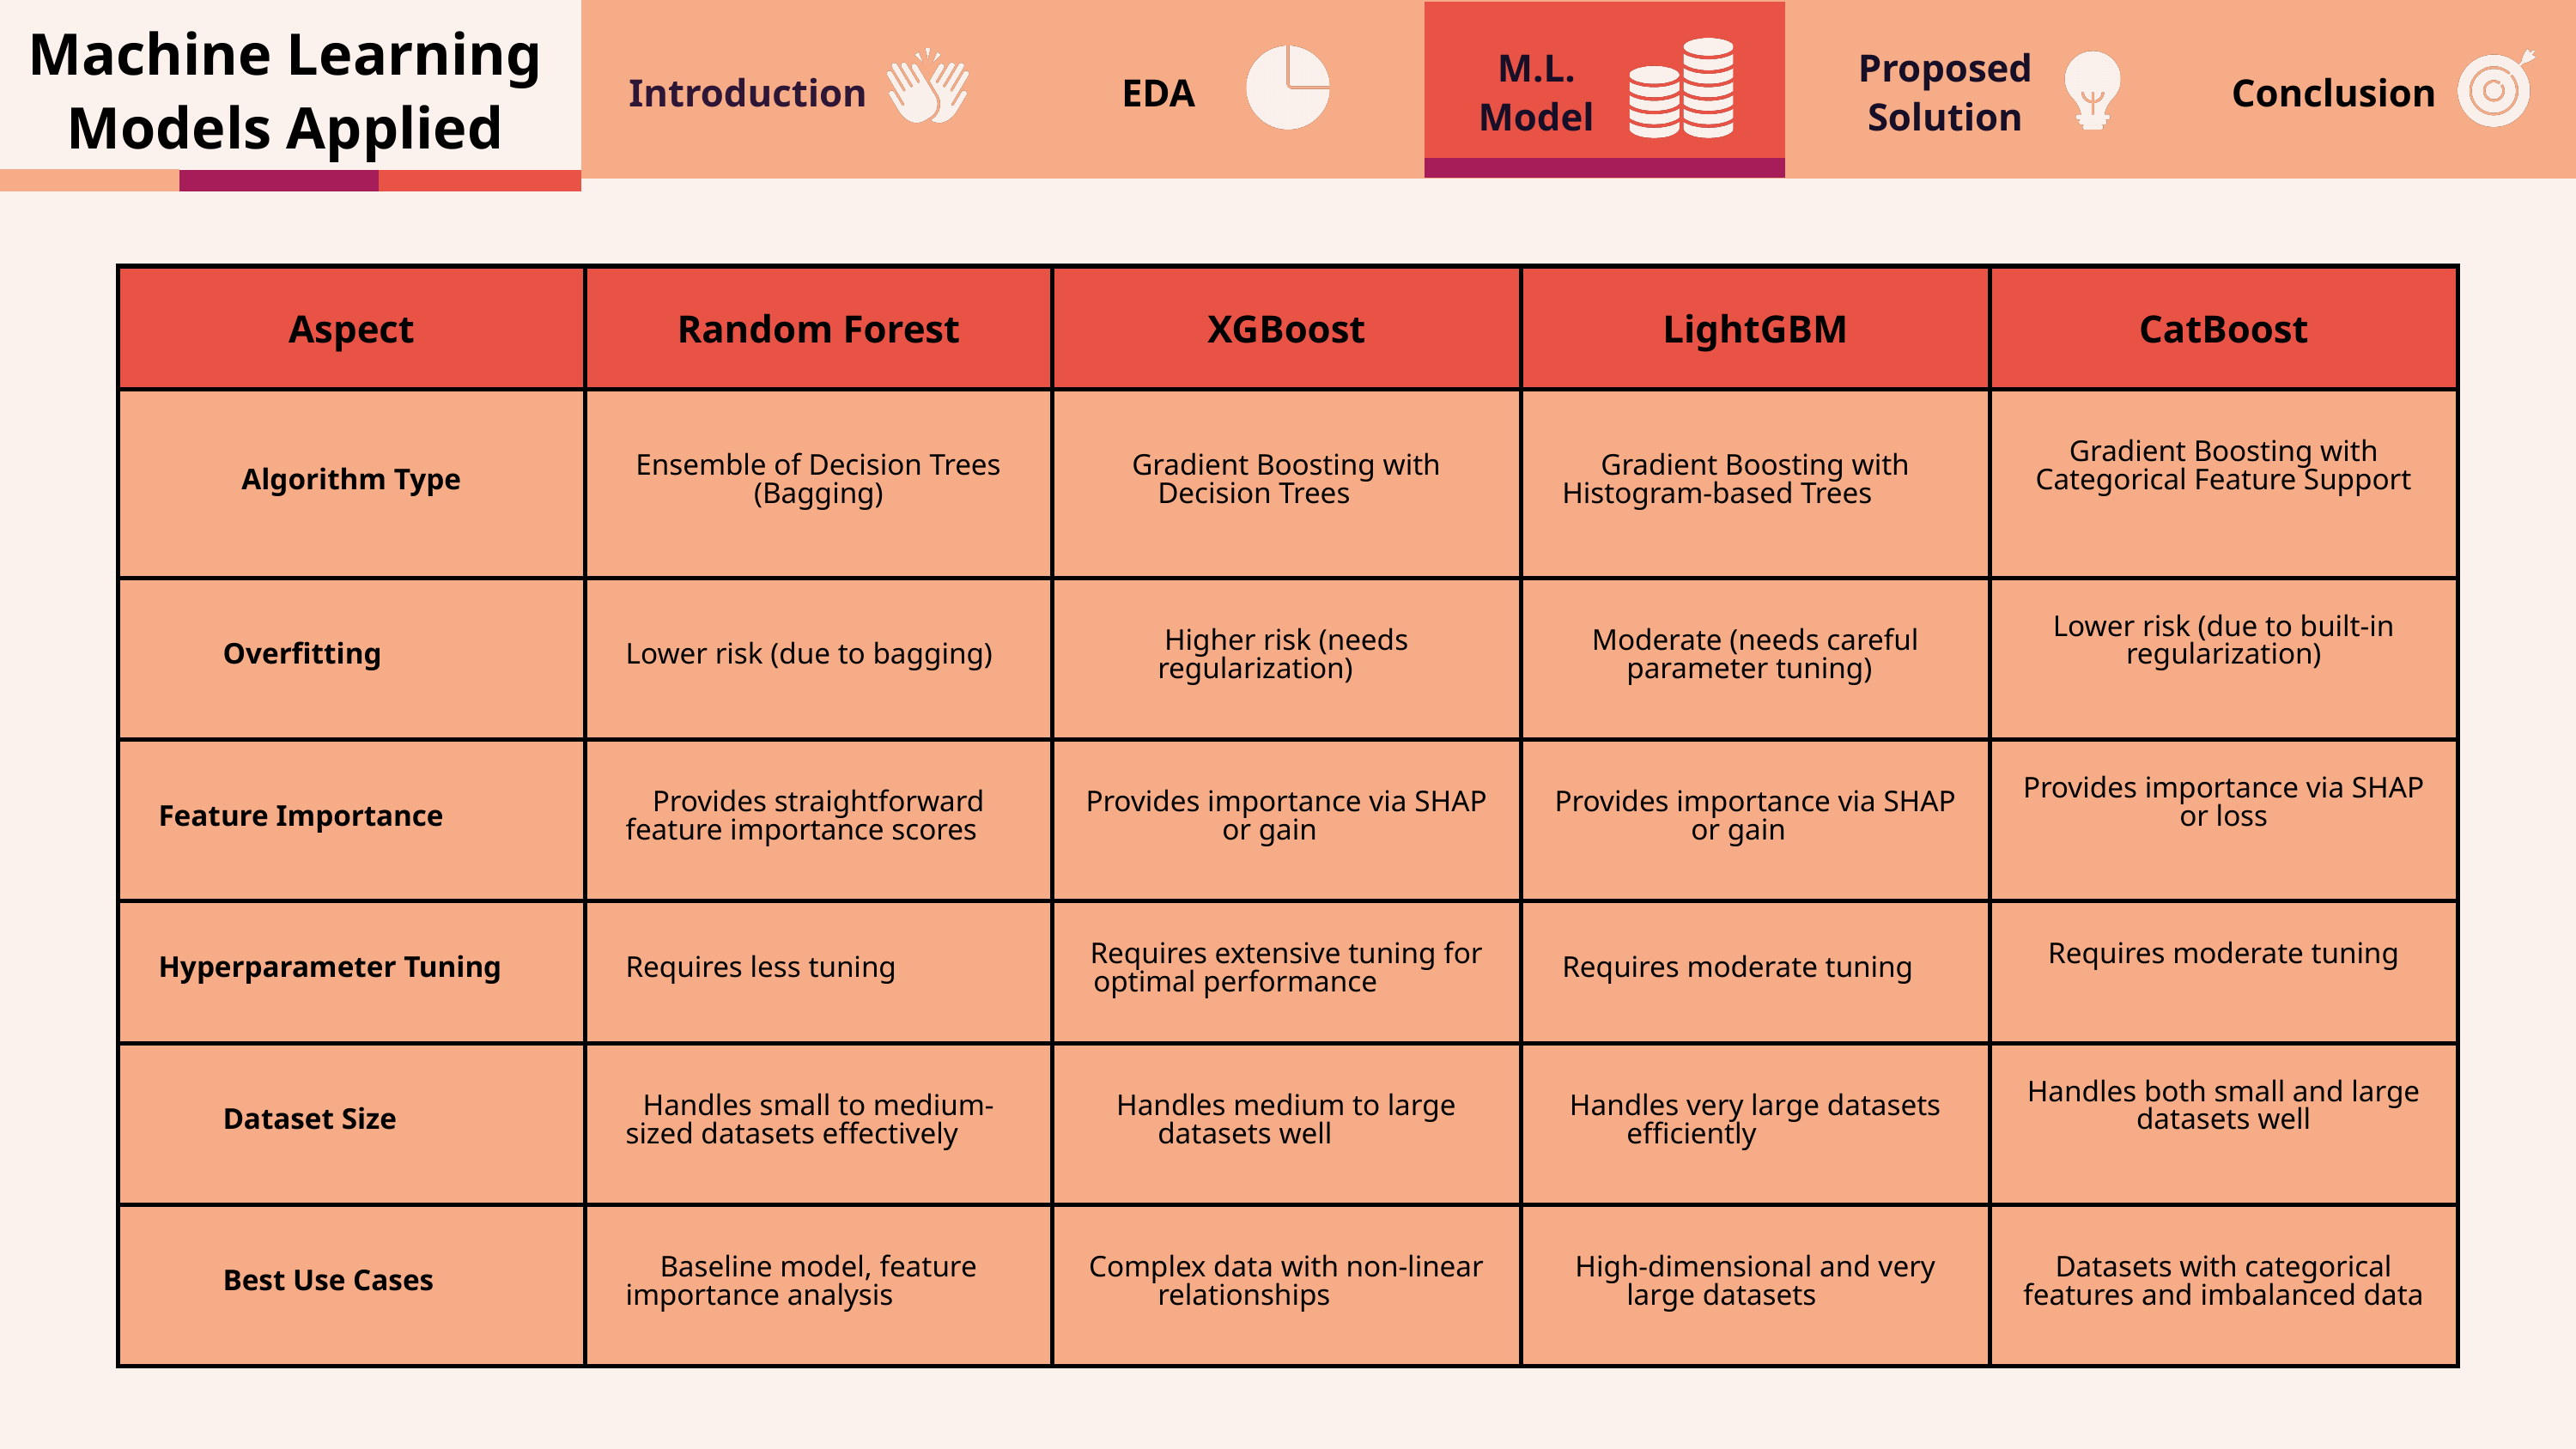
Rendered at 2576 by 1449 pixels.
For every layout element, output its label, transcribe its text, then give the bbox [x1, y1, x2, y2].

table_header XGBoost [1054, 269, 1519, 387]
table_cell Complex data with non-linear relationships [1054, 1207, 1519, 1364]
table_cell Dataset Size [120, 1046, 583, 1203]
table_cell Handles very large datasets efficiently [1523, 1046, 1988, 1203]
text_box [1424, 157, 1785, 178]
table_cell Handles medium to large datasets well [1054, 1046, 1519, 1203]
table_cell Handles both small and large datasets well [1992, 1046, 2456, 1203]
table_cell Requires extensive tuning for optimal performance [1054, 903, 1519, 1041]
table_cell Algorithm Type [120, 391, 583, 576]
table_header Random Forest [587, 269, 1050, 387]
table_header Aspect [120, 269, 583, 387]
table_cell Requires less tuning [587, 903, 1050, 1041]
table_header CatBoost [1992, 269, 2456, 387]
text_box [1424, 1, 1785, 157]
table_cell Moderate (needs careful parameter tuning) [1523, 580, 1988, 737]
table_cell Gradient Boosting with Histogram-based Trees [1523, 391, 1988, 576]
table_cell Hyperparameter Tuning [120, 903, 583, 1041]
table_cell Lower risk (due to built-in regularization) [1992, 580, 2456, 737]
table_cell Datasets with categorical features and imbalanced data [1992, 1207, 2456, 1364]
table_cell Provides importance via SHAP or gain [1054, 742, 1519, 899]
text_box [0, 168, 180, 191]
text_box Machine Learning Models Applied [0, 11, 575, 161]
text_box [1784, 0, 2576, 179]
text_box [379, 169, 582, 191]
table_cell Gradient Boosting with Categorical Feature Support [1992, 391, 2456, 576]
table_cell Feature Importance [120, 742, 583, 899]
table_cell Overfitting [120, 580, 583, 737]
table_cell Ensemble of Decision Trees (Bagging) [587, 391, 1050, 576]
table_cell Requires moderate tuning [1992, 903, 2456, 1041]
table_cell Handles small to medium-sized datasets effectively [587, 1046, 1050, 1203]
table_cell Provides importance via SHAP or loss [1992, 742, 2456, 899]
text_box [580, 0, 1425, 179]
table_cell Gradient Boosting with Decision Trees [1054, 391, 1519, 576]
table_cell Provides straightforward feature importance scores [587, 742, 1050, 899]
table_cell Provides importance via SHAP or gain [1523, 742, 1988, 899]
table_cell Lower risk (due to bagging) [587, 580, 1050, 737]
table_cell Best Use Cases [120, 1207, 583, 1364]
table_header LightGBM [1523, 269, 1988, 387]
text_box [179, 169, 379, 191]
table_cell High-dimensional and very large datasets [1523, 1207, 1988, 1364]
table_cell Baseline model, feature importance analysis [587, 1207, 1050, 1364]
table_cell Higher risk (needs regularization) [1054, 580, 1519, 737]
table_cell Requires moderate tuning [1523, 903, 1988, 1041]
